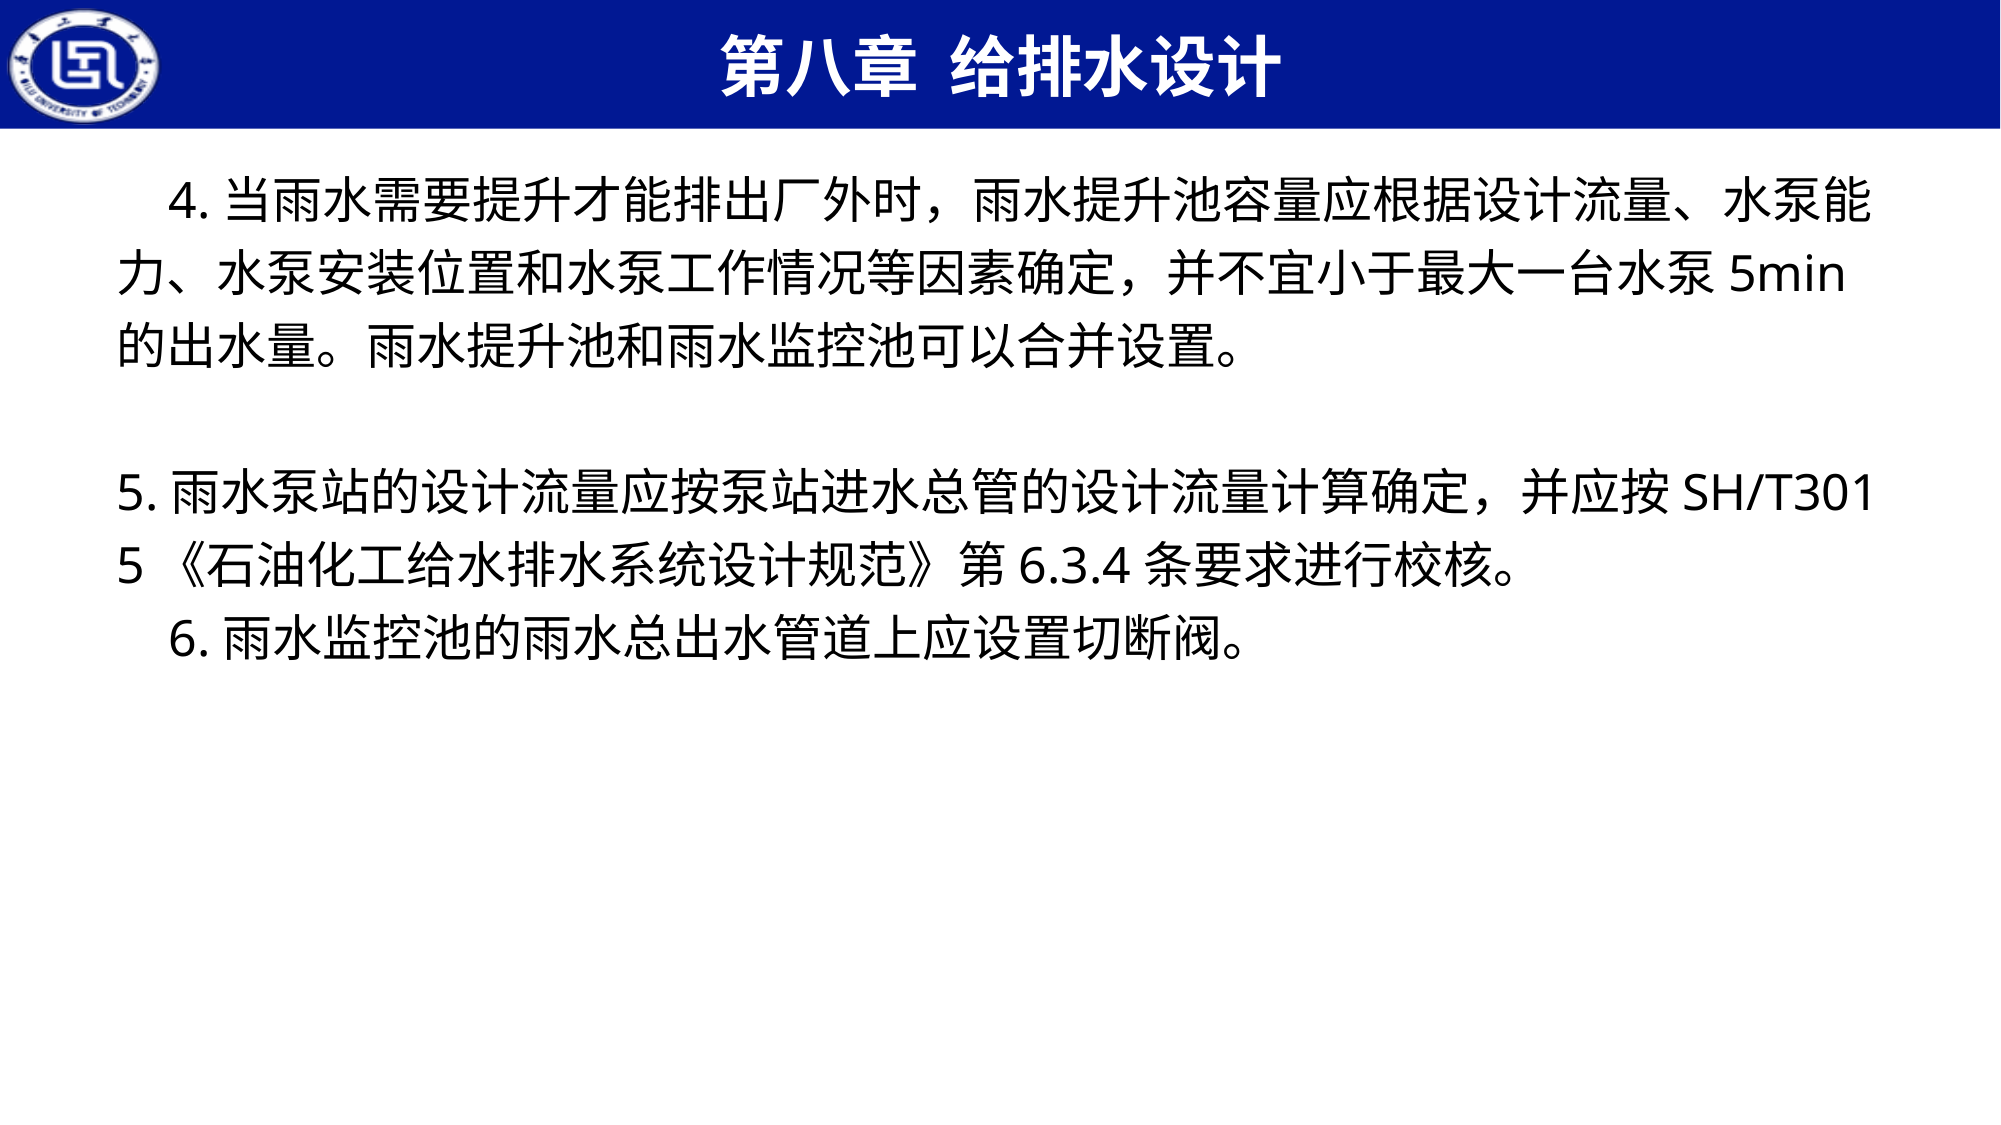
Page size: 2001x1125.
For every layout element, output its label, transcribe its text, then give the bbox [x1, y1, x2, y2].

picture [2, 7, 164, 126]
text_box 4.当雨水需要提升才能排出厂外时，雨水提升池容量应根据设计流量、水泵能力、水泵安装位置和水泵工作情况等因素确定，并不宜小于最大一台水泵5min的出水量。雨水提升池和雨水监控池可以合并设置。 5.雨水泵站的设计流量应按泵站进水总管的设计流量计算确定，并应按SH/T3015《石油化工给水排水系统设计规范》第6.3.4条要求进行校核。 6.雨水监控池的雨水总出水管道上应设置切断阀。 [101, 148, 1915, 1095]
